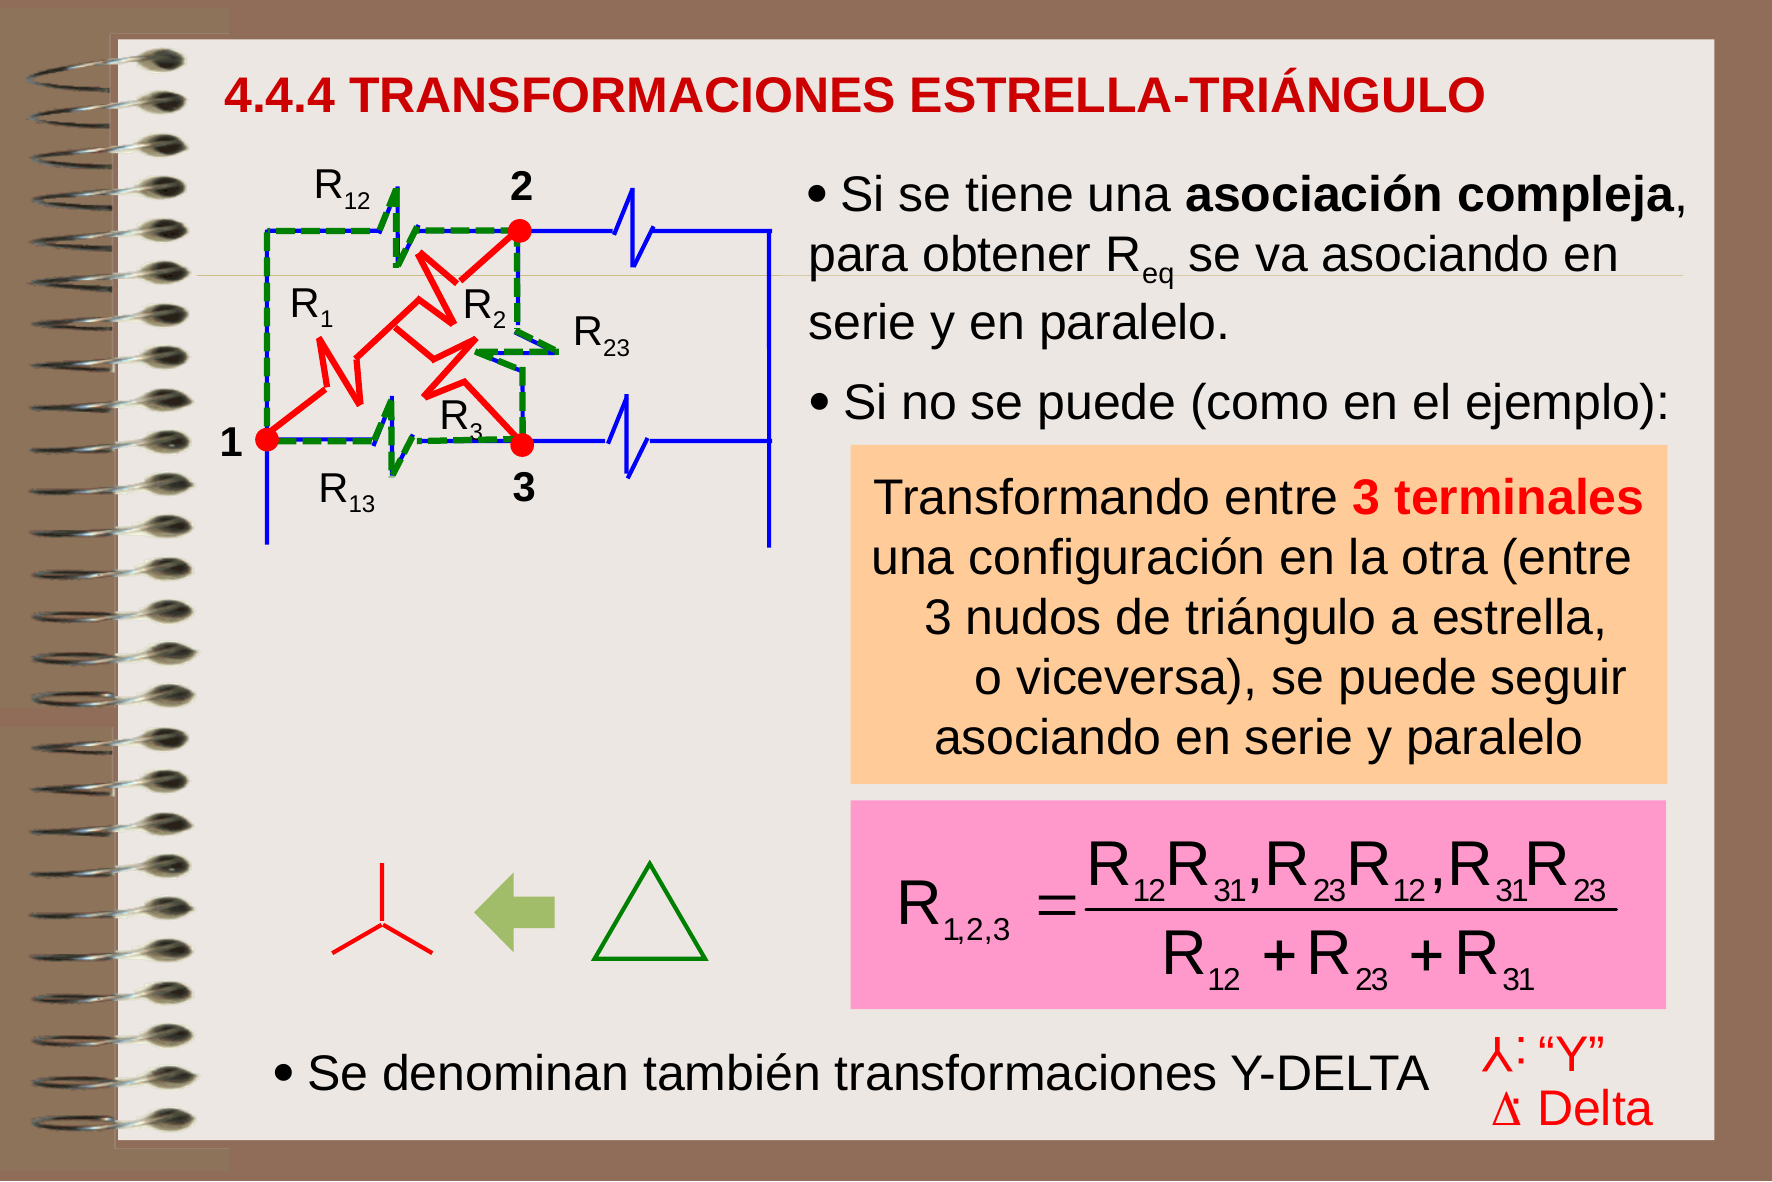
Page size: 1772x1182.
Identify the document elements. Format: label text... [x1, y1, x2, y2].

text_box 4.4.4 TRANSFORMACIONES ESTRELLA-TRIÁNGULO [208, 54, 1628, 131]
text_box  Si se tiene una asociación compleja, para obtener Req se va asociando en serie y en paralelo. [793, 147, 1717, 364]
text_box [613, 187, 654, 268]
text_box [850, 800, 1667, 1010]
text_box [564, 232, 773, 479]
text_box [497, 432, 551, 524]
text_box : Delta [1476, 1062, 1669, 1150]
picture [0, 727, 229, 1171]
text_box R12 [298, 143, 374, 186]
text_box Transformando entre 3 terminales una configuración en la otra (entre 3 nudos de triángulo a estrella, o viceversa), se puede seguir asociando en serie y paralelo [850, 444, 1668, 784]
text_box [328, 862, 706, 960]
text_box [1465, 1007, 1648, 1102]
text_box  Si no se puede (como en el ejemplo): [796, 356, 1703, 444]
text_box  Se denominan también transformaciones Y-DELTA [252, 1027, 1440, 1115]
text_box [495, 144, 549, 243]
picture [0, 8, 229, 708]
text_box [204, 401, 280, 479]
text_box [266, 187, 560, 478]
text_box R13 [303, 488, 379, 525]
